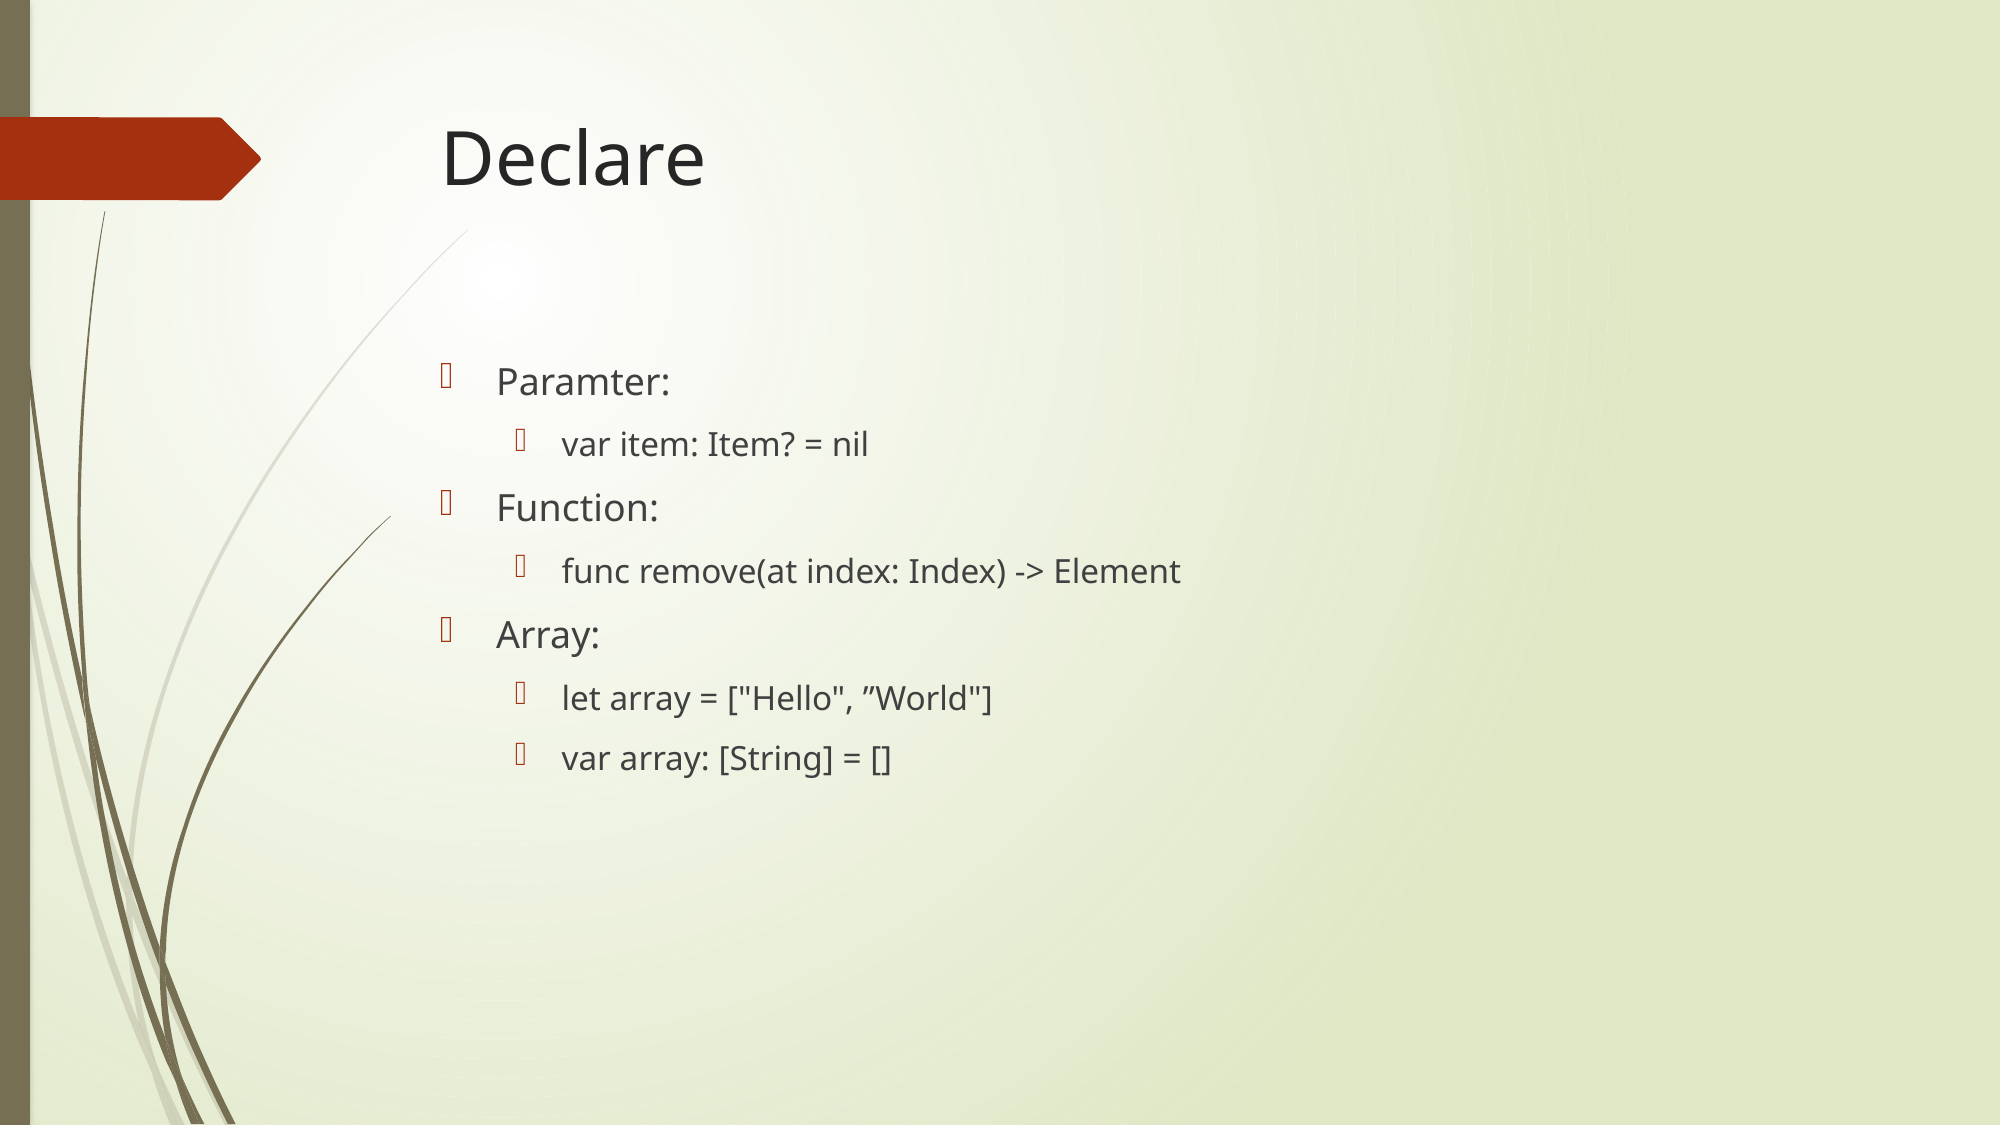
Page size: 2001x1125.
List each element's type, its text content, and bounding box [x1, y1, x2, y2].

list Paramter: var item: Item? = nil Function: func remove(at index: Index) -> Element Array: let array = ["Hello", ”World"] var array: [String] = [] [424, 350, 1888, 970]
title Declare [425, 102, 1888, 313]
